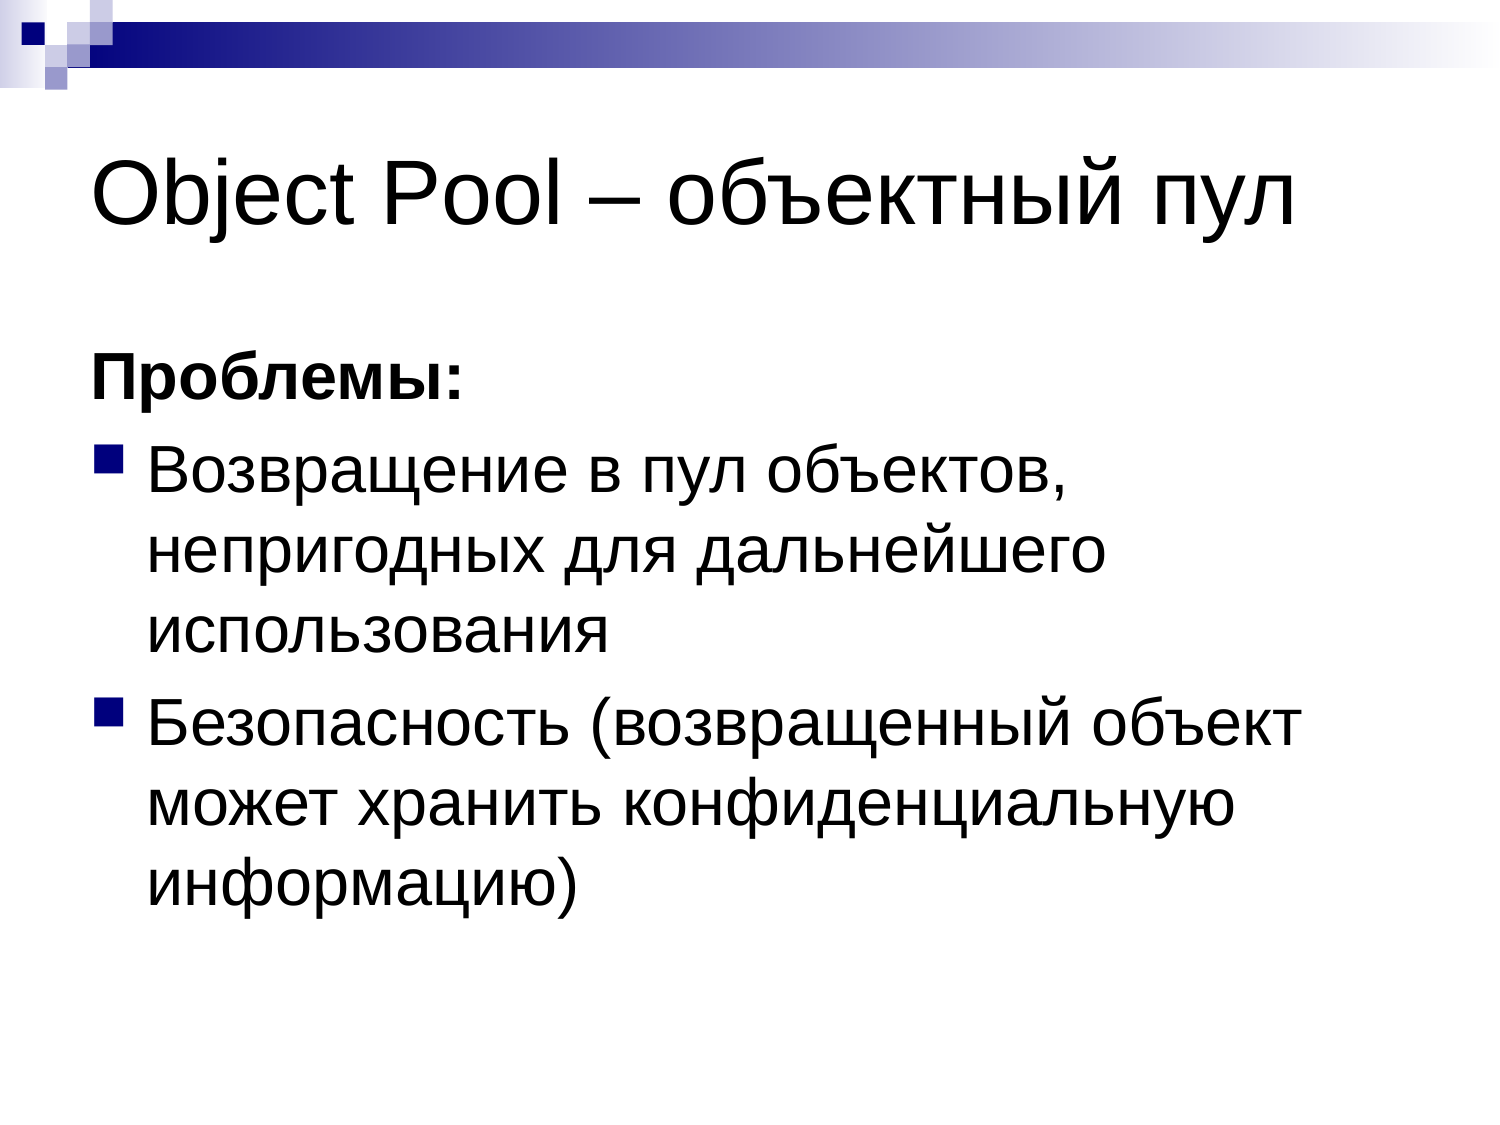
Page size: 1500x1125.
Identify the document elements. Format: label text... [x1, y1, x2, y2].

list Проблемы: Возвращение в пул объектов, непригодных для дальнейшего использования Безопасность (возвращенный объект может хранить конфиденциальную информацию) [75, 324, 1425, 963]
title Object Pool – объектный пул [75, 75, 1425, 300]
